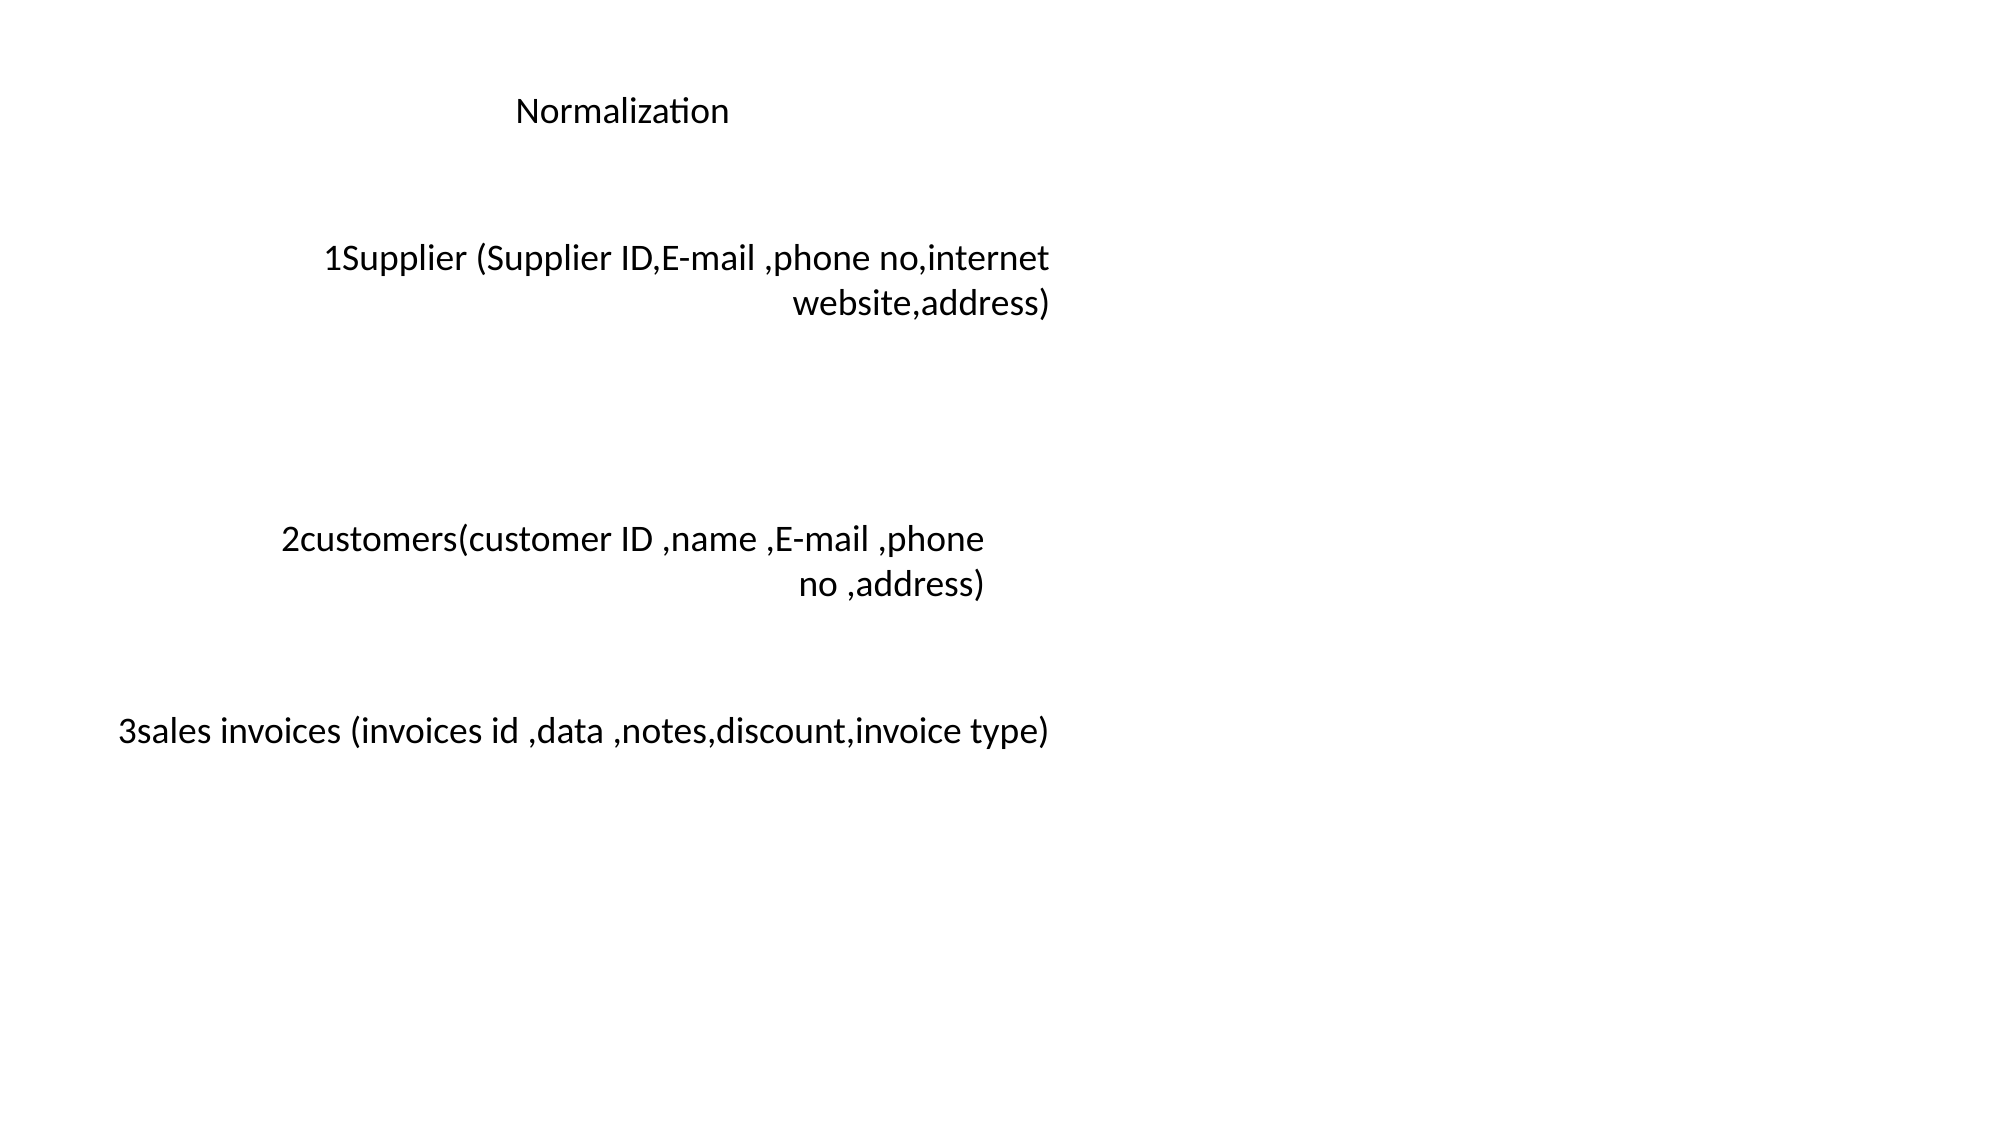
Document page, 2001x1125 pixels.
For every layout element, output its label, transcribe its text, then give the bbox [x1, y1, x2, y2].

text_box 1Supplier (Supplier ID,E-mail ,phone no,internet website,address) [94, 225, 1066, 331]
text_box 2customers(customer ID ,name ,E-mail ,phone no ,address) [249, 506, 1000, 611]
text_box 3sales invoices (invoices id ,data ,notes,discount,invoice type) [0, 698, 1066, 759]
text_box Normalization [469, 78, 745, 139]
